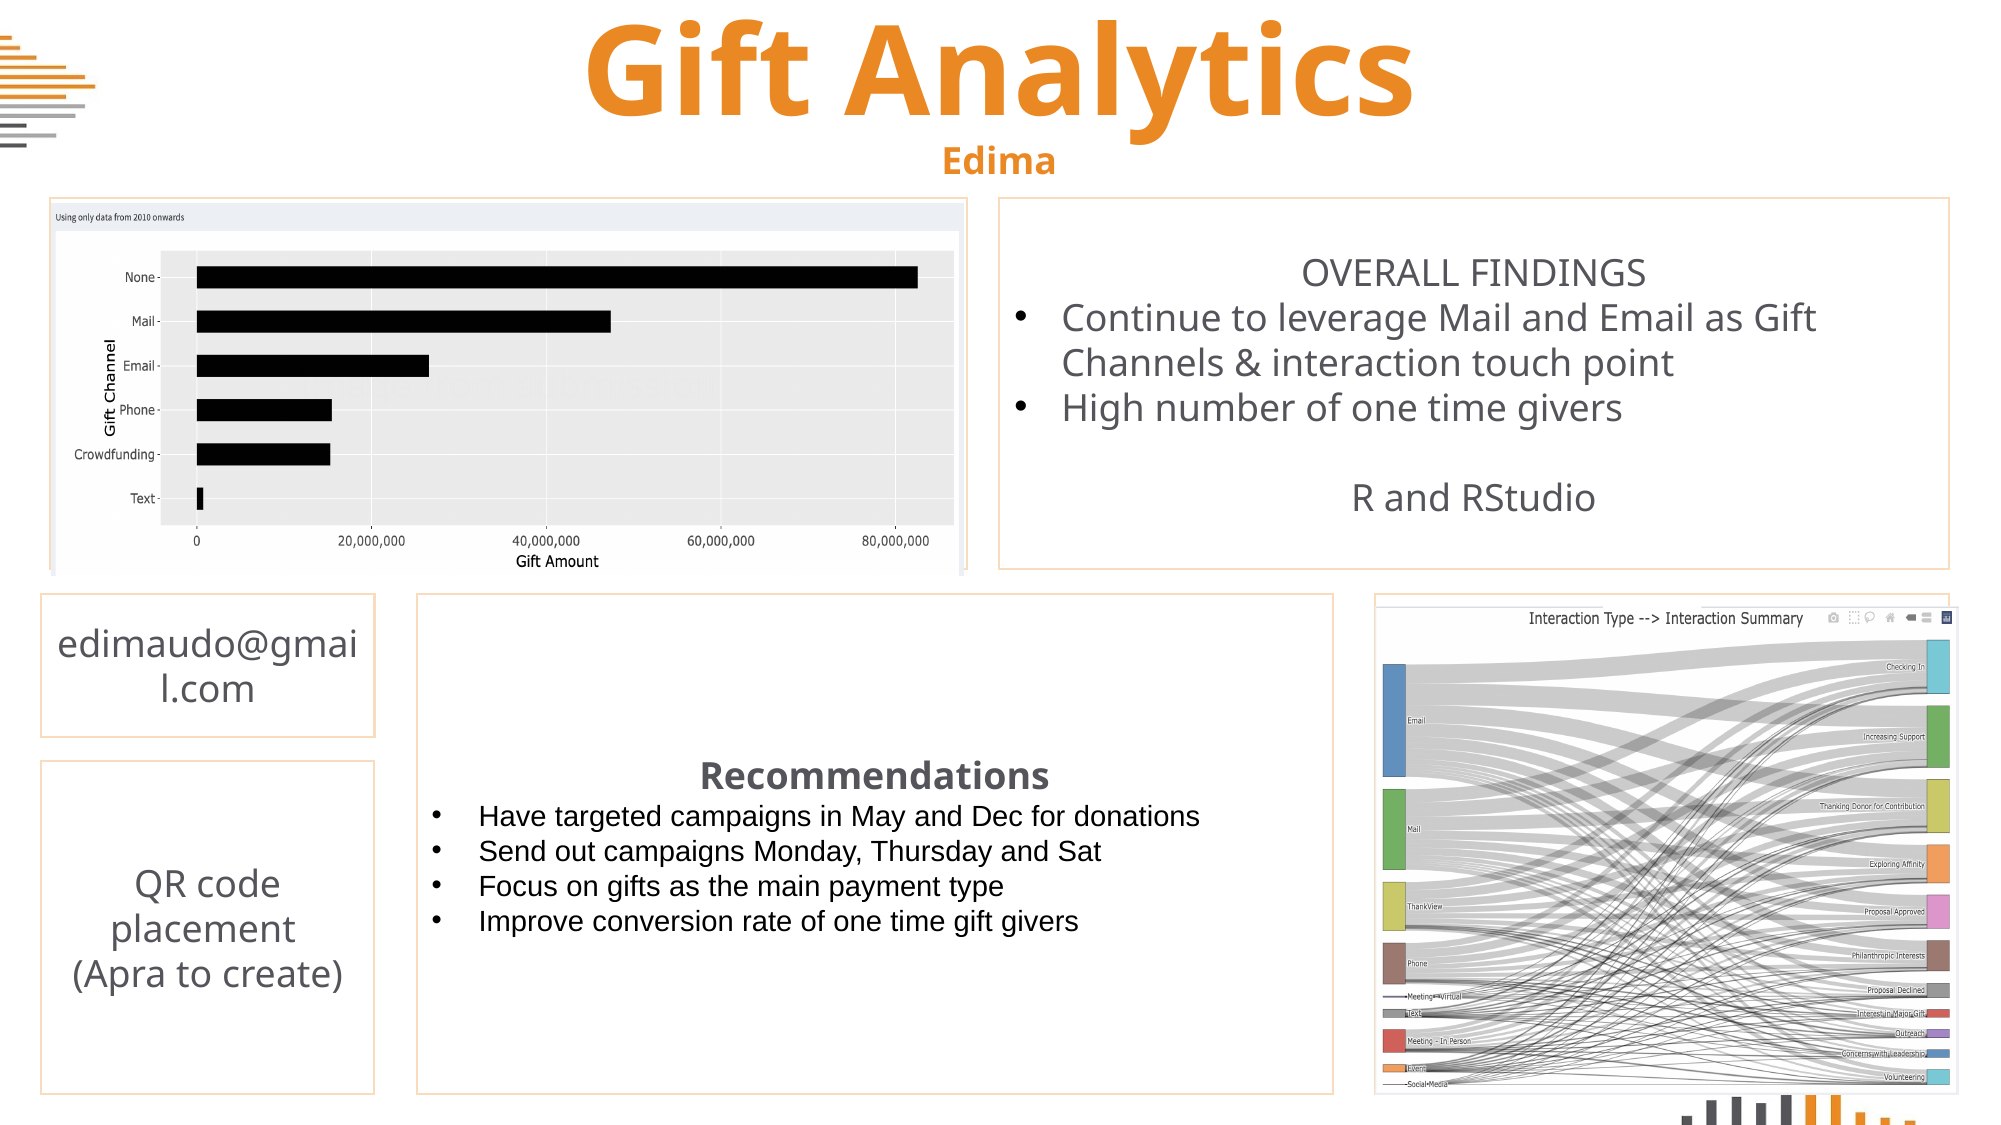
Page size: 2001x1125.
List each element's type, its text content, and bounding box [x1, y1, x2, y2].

text_box QR code placement (Apra to create) [41, 761, 375, 1095]
text_box edimaudo@gmail.com [41, 594, 375, 737]
title Gift Analytics Edima [90, 0, 1909, 198]
text_box Recommendations Have targeted campaigns in May and Dec for donations Send out campaigns Monday, Thursday and Sat Focus on gifts as the main payment type Improve conversion rate of one time gift givers [416, 594, 1334, 1095]
text_box Image from submission [49, 197, 967, 206]
text_box Image from submission [1375, 594, 1949, 606]
text_box OVERALL FINDINGS Continue to leverage Mail and Email as Gift Channels & interaction touch point High number of one time givers R and RStudio [999, 197, 1949, 570]
picture [0, 0, 2001, 1125]
